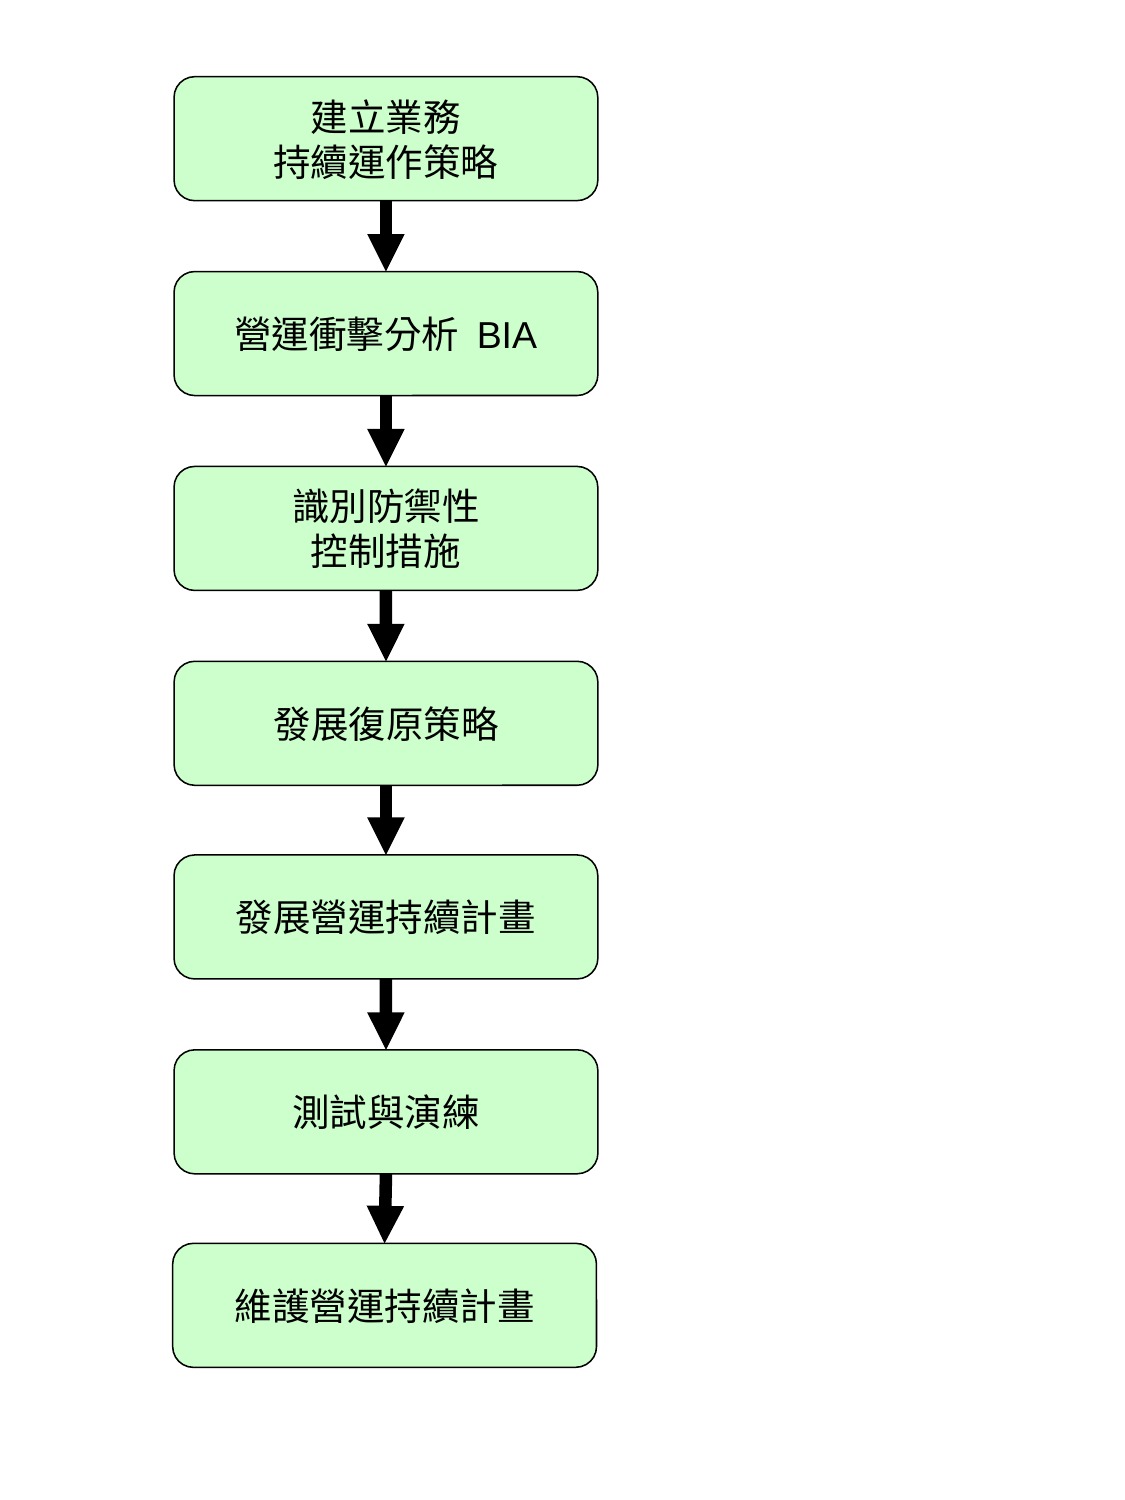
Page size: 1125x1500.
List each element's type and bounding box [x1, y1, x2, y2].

text_box [172, 76, 599, 1368]
